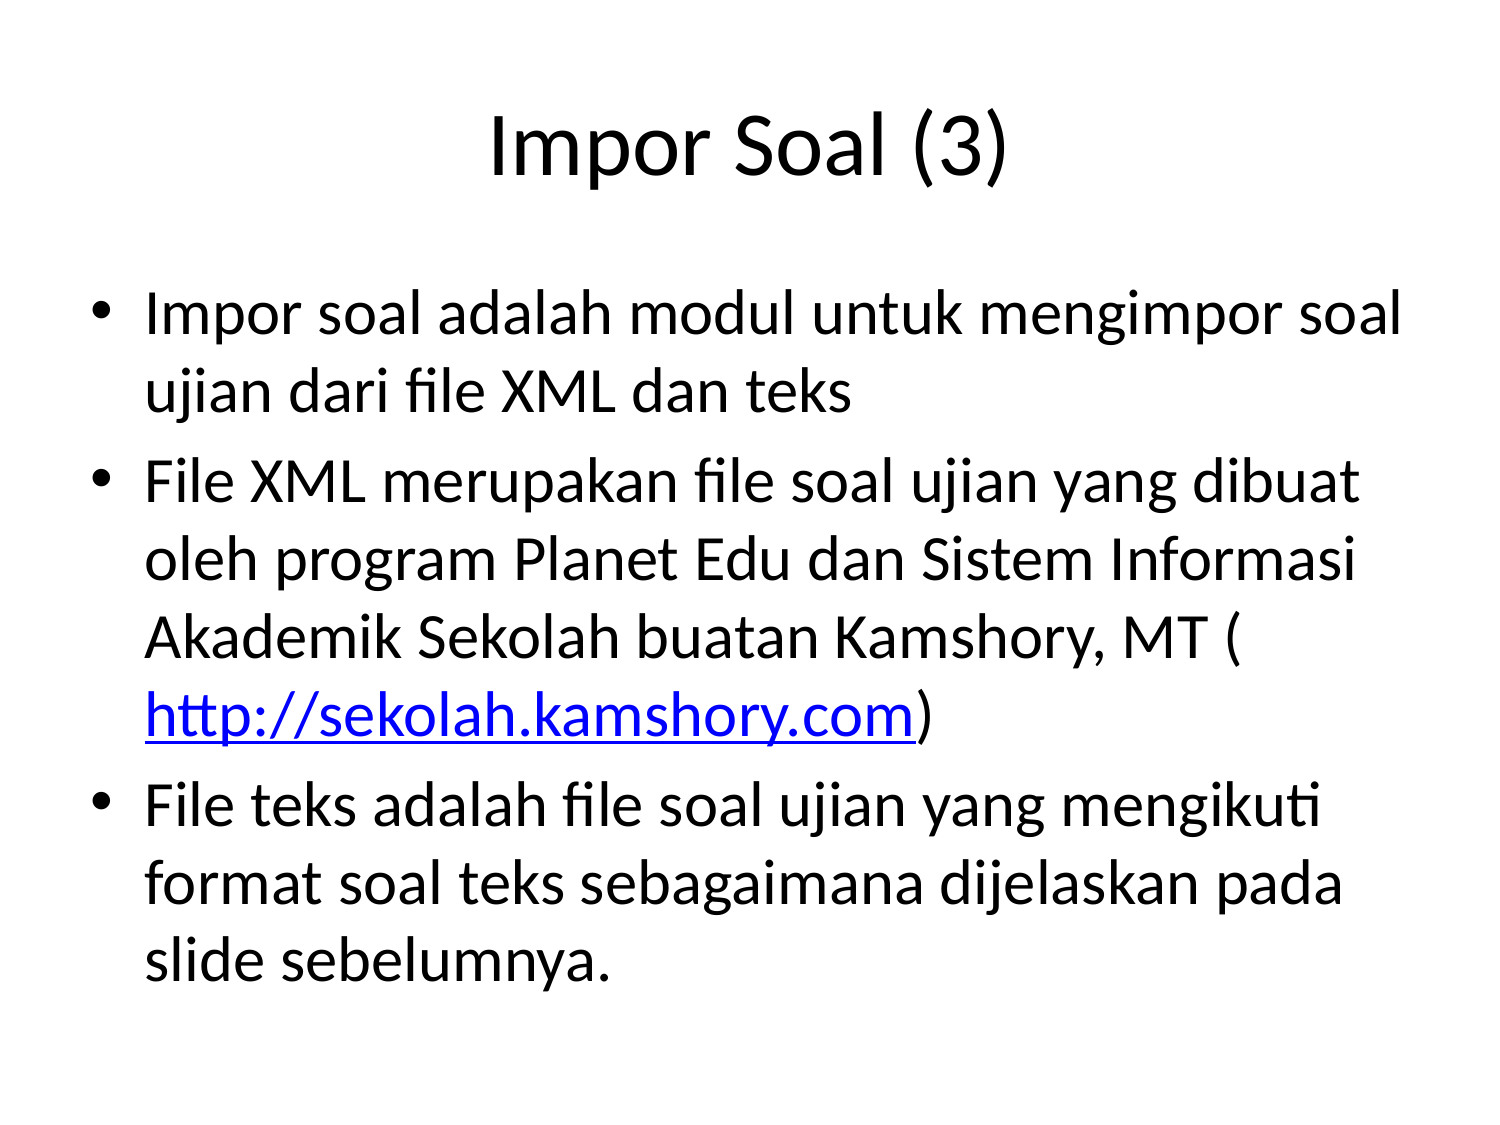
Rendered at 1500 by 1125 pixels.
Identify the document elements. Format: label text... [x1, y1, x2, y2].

title Impor Soal (3) [75, 45, 1425, 233]
list Impor soal adalah modul untuk mengimpor soal ujian dari file XML dan teks File XML merupakan file soal ujian yang dibuat oleh program Planet Edu dan Sistem Informasi Akademik Sekolah buatan Kamshory, MT (http://sekolah.kamshory.com) File teks adalah file soal ujian yang mengikuti format soal teks sebagaimana dijelaskan pada slide sebelumnya. [75, 262, 1425, 1005]
